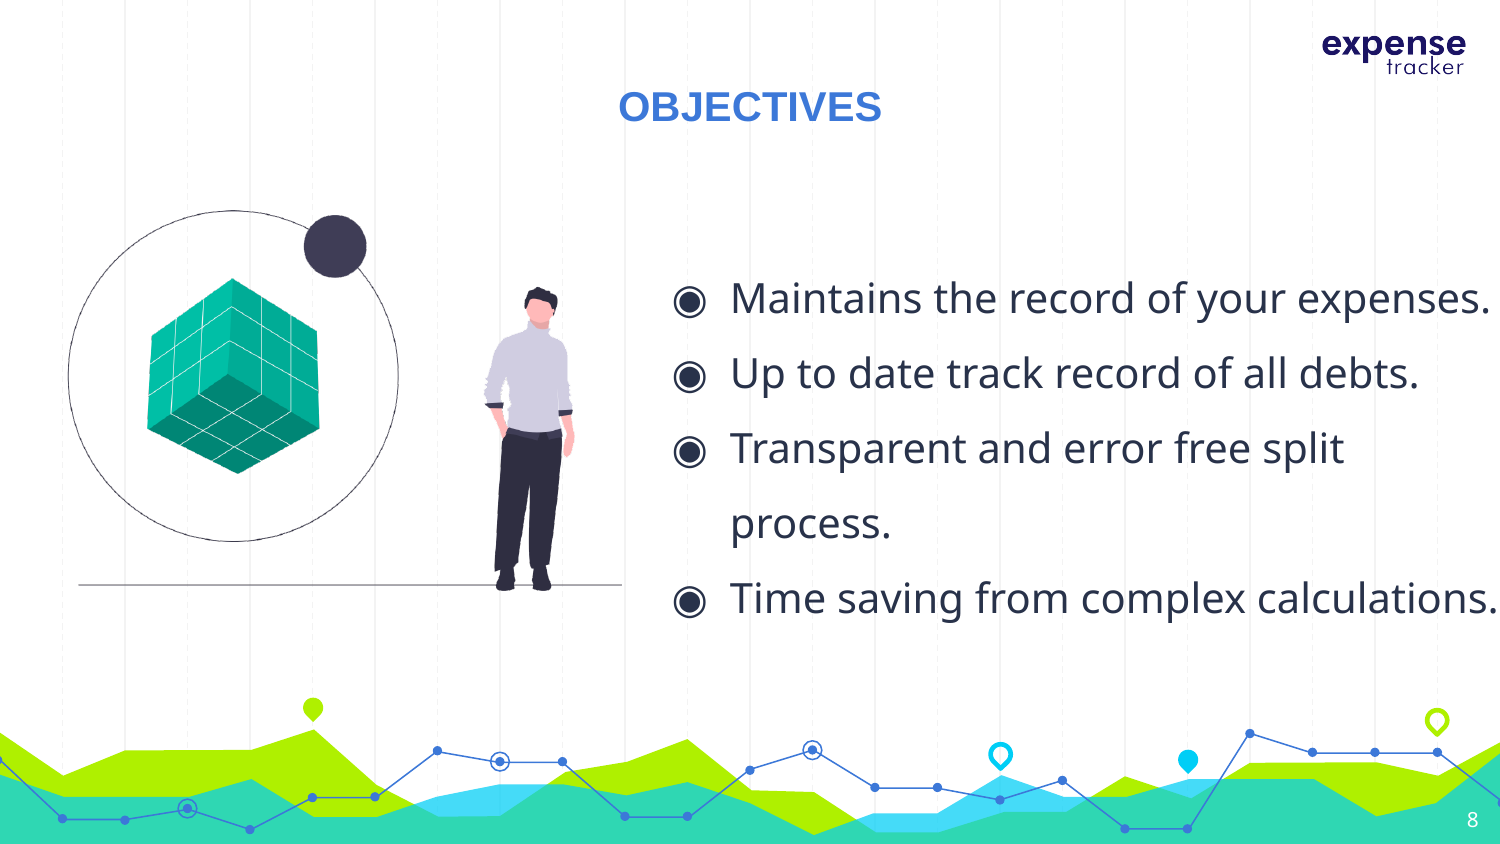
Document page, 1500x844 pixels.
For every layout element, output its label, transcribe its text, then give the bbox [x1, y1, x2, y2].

picture [1321, 22, 1468, 80]
title OBJECTIVES [176, 27, 1325, 146]
picture [67, 210, 622, 591]
list Maintains the record of your expenses. Up to date track record of all debts. Transparent and error free split process. Time saving from complex calculations. [640, 232, 1500, 678]
slide_number 8 [1403, 791, 1494, 844]
